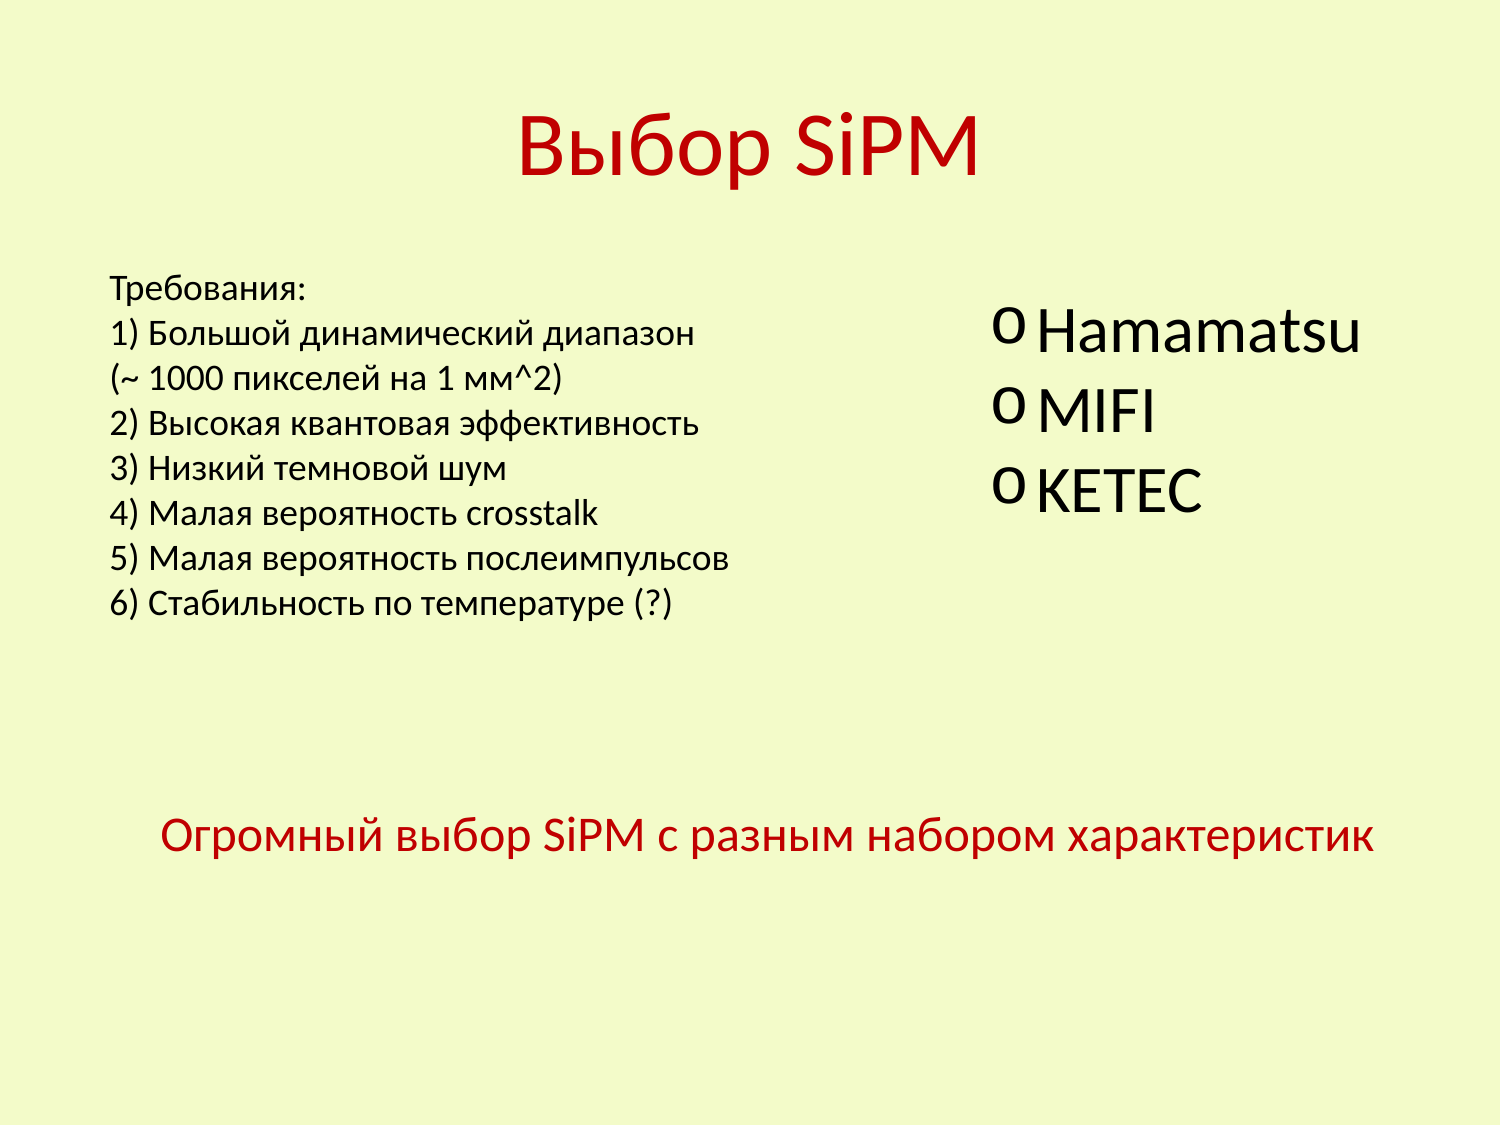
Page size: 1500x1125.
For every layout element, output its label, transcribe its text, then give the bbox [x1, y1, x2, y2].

text_box Требования: 1) Большой динамический диапазон (~ 1000 пикселей на 1 мм^2) 2) Высокая квантовая эффективность 3) Низкий темновой шум 4) Малая вероятность crosstalk 5) Малая вероятность послеимпульсов 6) Стабильность по температуре (?) [94, 255, 827, 676]
text_box Огромный выбор SiPM с разным набором характеристик [135, 793, 1400, 869]
text_box Hamamatsu MIFI KETEC [974, 278, 1388, 534]
title Выбор SiPM [75, 45, 1425, 233]
